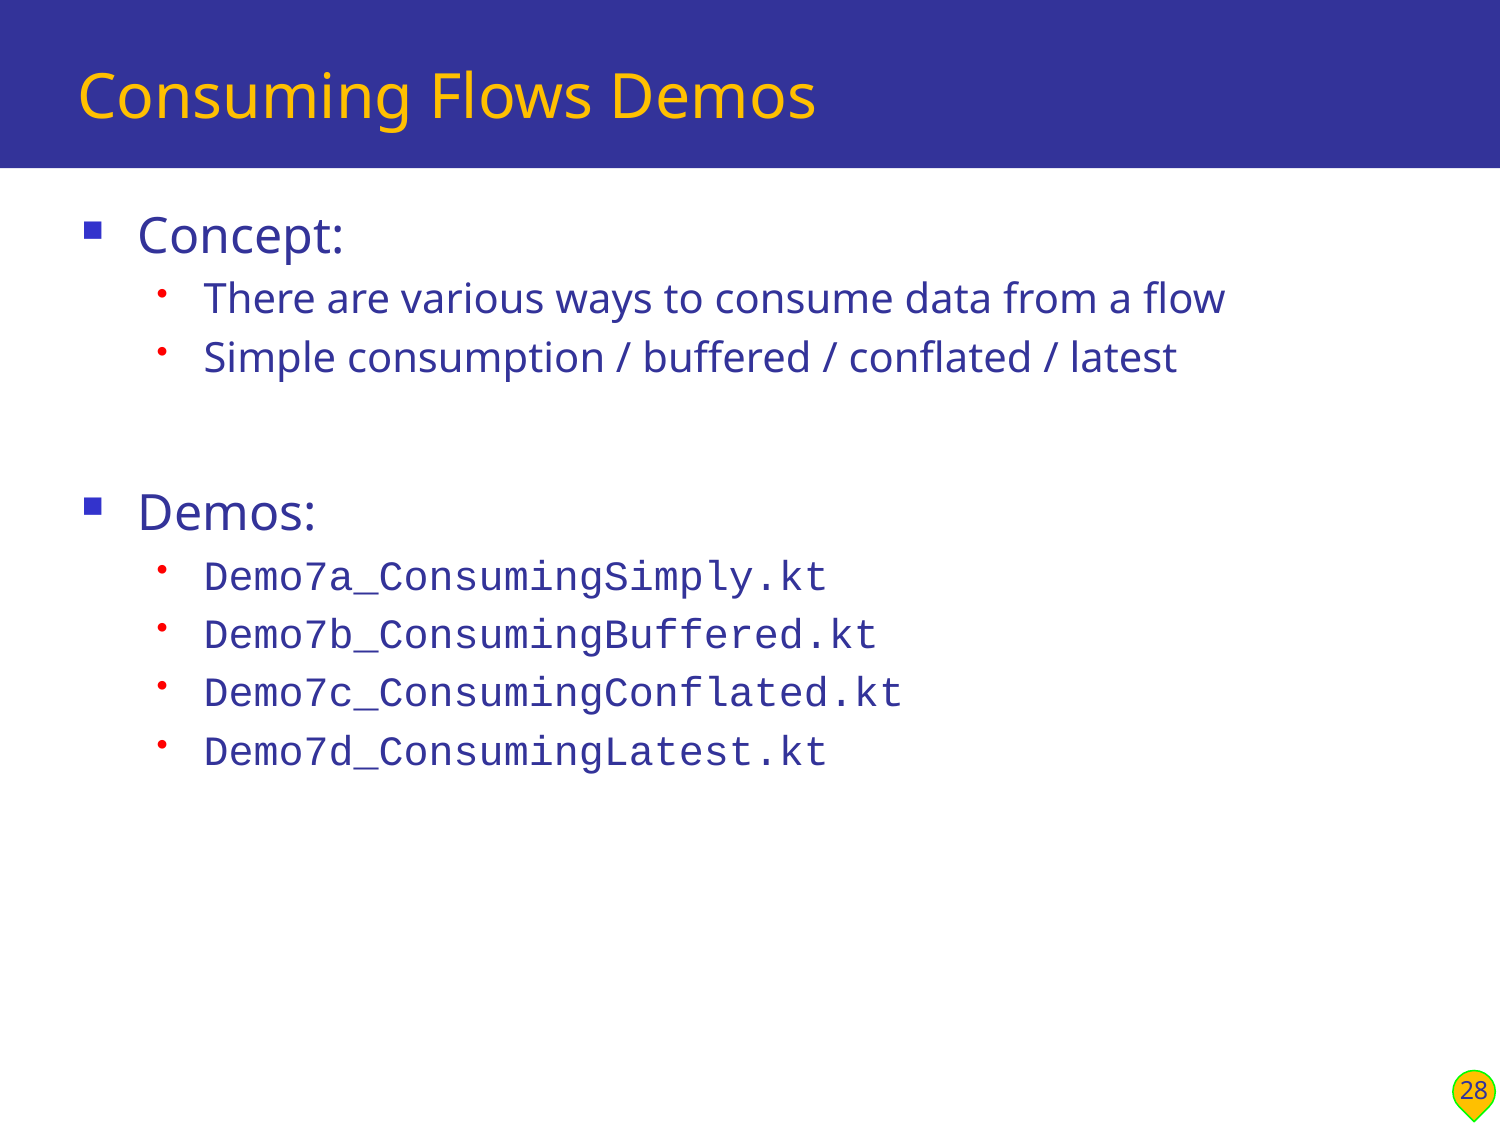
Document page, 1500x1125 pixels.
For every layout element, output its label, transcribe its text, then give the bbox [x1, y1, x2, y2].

footer 28 [1431, 1040, 1500, 1117]
list Concept: There are various ways to consume data from a flow Simple consumption / buffered / conflated / latest Demos: Demo7a_ConsumingSimply.kt Demo7b_ConsumingBuffered.kt Demo7c_ConsumingConflated.kt Demo7d_ConsumingLatest.kt [66, 196, 1460, 1007]
title Consuming Flows Demos [61, 24, 1465, 139]
